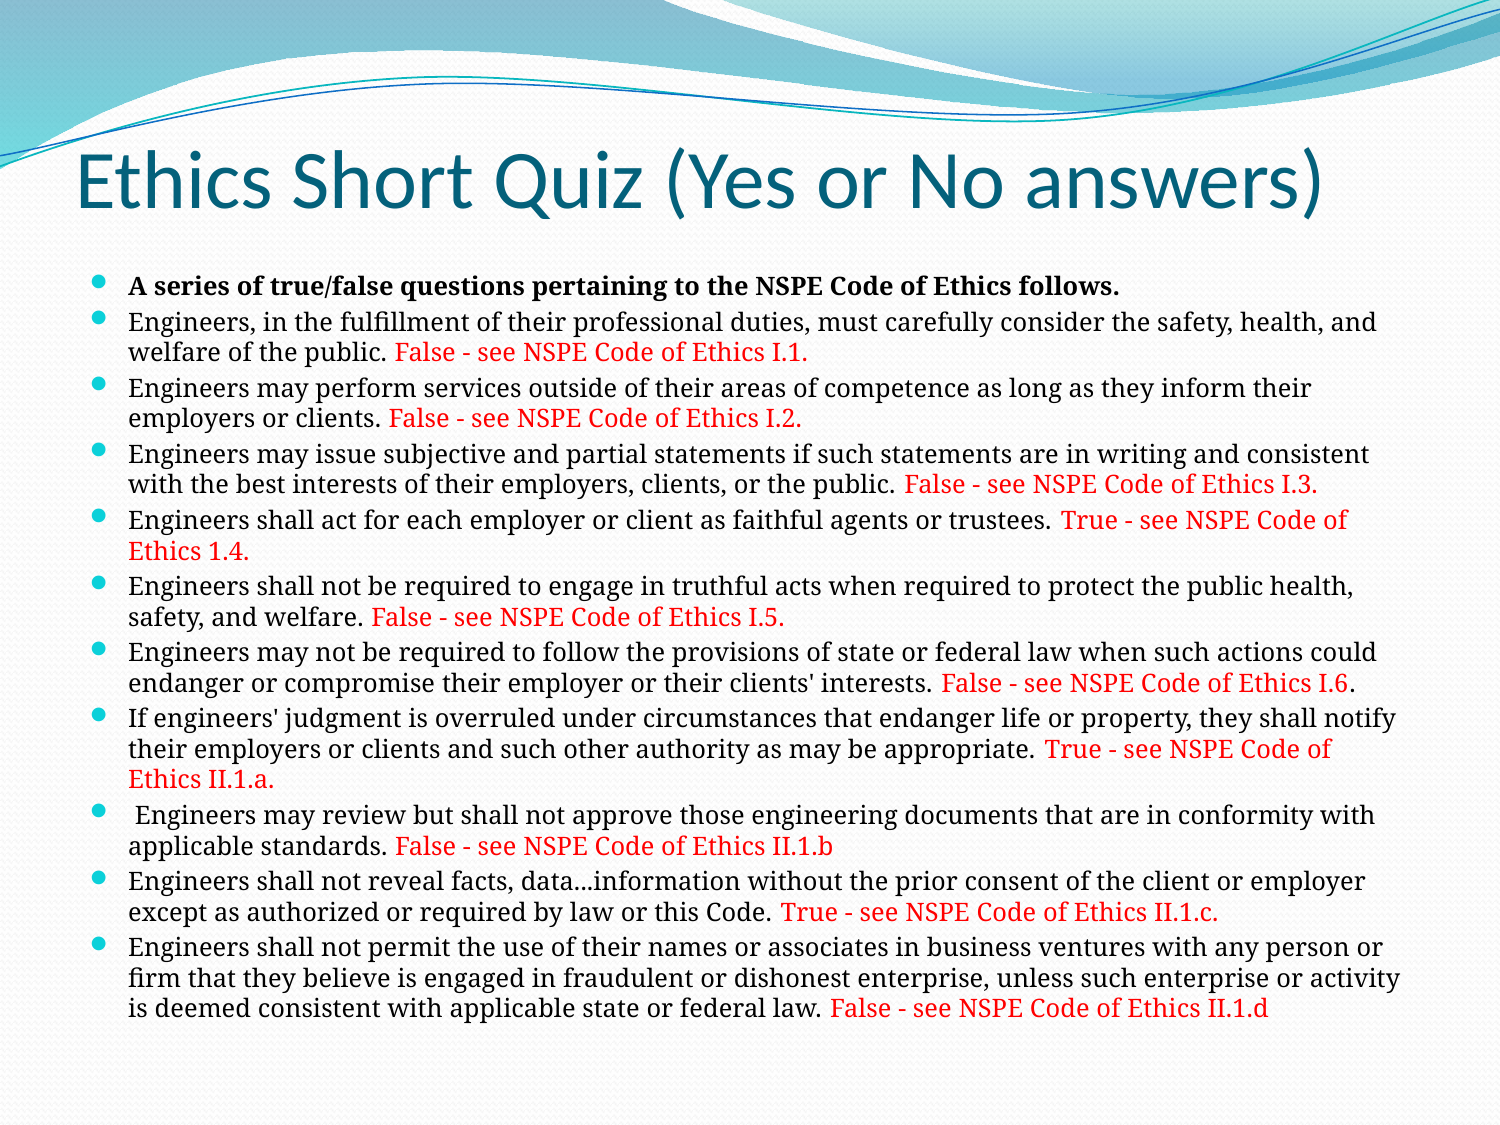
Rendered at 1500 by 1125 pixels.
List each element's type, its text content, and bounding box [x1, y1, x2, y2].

list A series of true/false questions pertaining to the NSPE Code of Ethics follows. Engineers, in the fulfillment of their professional duties, must carefully consider the safety, health, and welfare of the public. False - see NSPE Code of Ethics I.1. Engineers may perform services outside of their areas of competence as long as they inform their employers or clients. False - see NSPE Code of Ethics I.2. Engineers may issue subjective and partial statements if such statements are in writing and consistent with the best interests of their employers, clients, or the public. False - see NSPE Code of Ethics I.3. Engineers shall act for each employer or client as faithful agents or trustees. True - see NSPE Code of Ethics 1.4. Engineers shall not be required to engage in truthful acts when required to protect the public health, safety, and welfare. False - see NSPE Code of Ethics I.5. Engineers may not be required to follow the provisions of state or federal law when such actions could endanger or compromise their employer or their clients' interests. False - see NSPE Code of Ethics I.6. If engineers' judgment is overruled under circumstances that endanger life or property, they shall notify their employers or clients and such other authority as may be appropriate. True - see NSPE Code of Ethics II.1.a. Engineers may review but shall not approve those engineering documents that are in conformity with applicable standards. False - see NSPE Code of Ethics II.1.b Engineers shall not reveal facts, data...information without the prior consent of the client or employer except as authorized or required by law or this Code. True - see NSPE Code of Ethics II.1.c. Engineers shall not permit the use of their names or associates in business ventures with any person or firm that they believe is engaged in fraudulent or dishonest enterprise, unless such enterprise or activity is deemed consistent with applicable state or federal law. False - see NSPE Code of Ethics II.1.d [75, 262, 1425, 1038]
title Ethics Short Quiz (Yes or No answers) [75, 115, 1425, 225]
